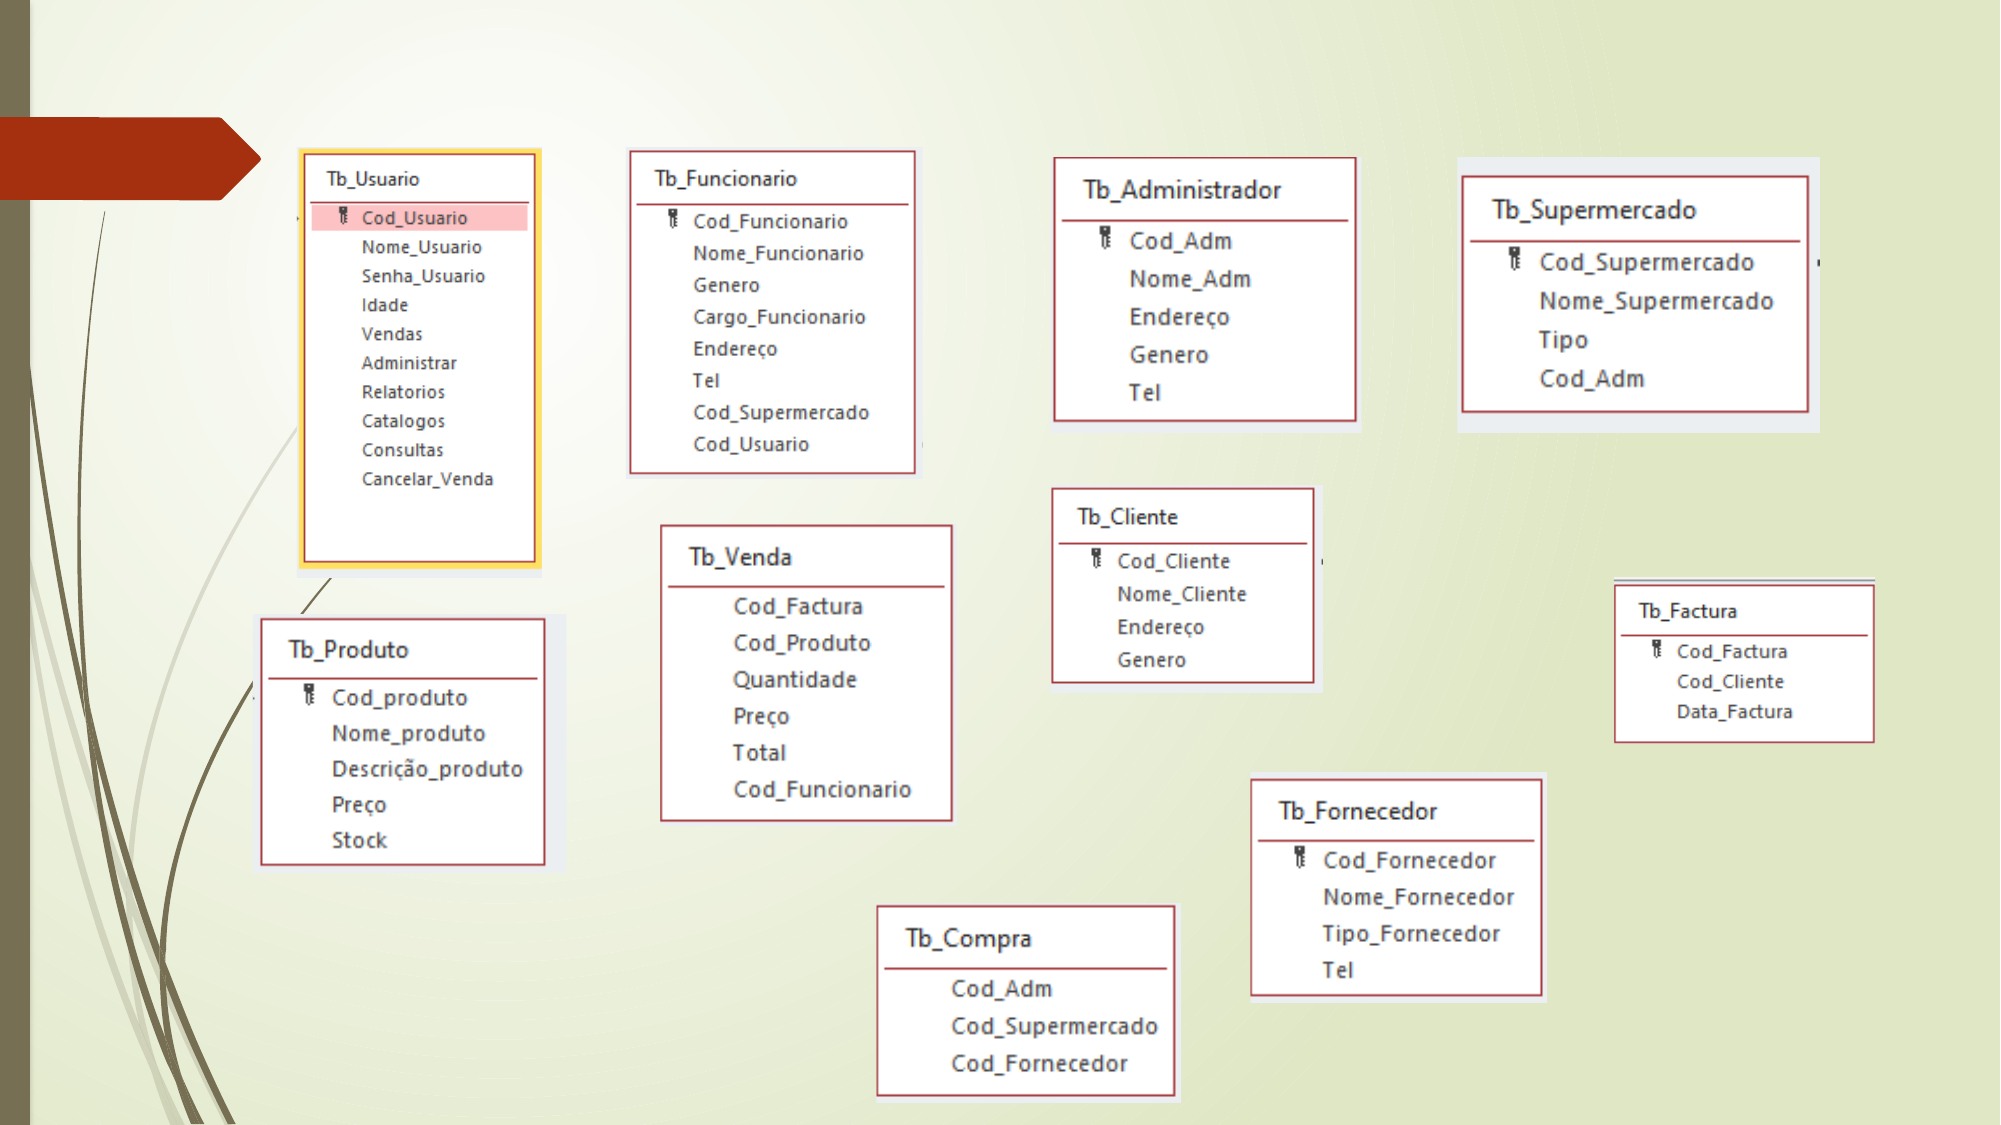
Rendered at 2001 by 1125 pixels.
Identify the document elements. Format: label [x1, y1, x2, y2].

picture [1250, 772, 1548, 1004]
picture [625, 146, 923, 479]
picture [659, 524, 958, 826]
picture [296, 146, 543, 579]
list [1613, 577, 1876, 745]
picture [1050, 157, 1362, 433]
picture [876, 903, 1182, 1103]
picture [1457, 157, 1821, 433]
picture [252, 614, 567, 874]
picture [1050, 484, 1324, 693]
